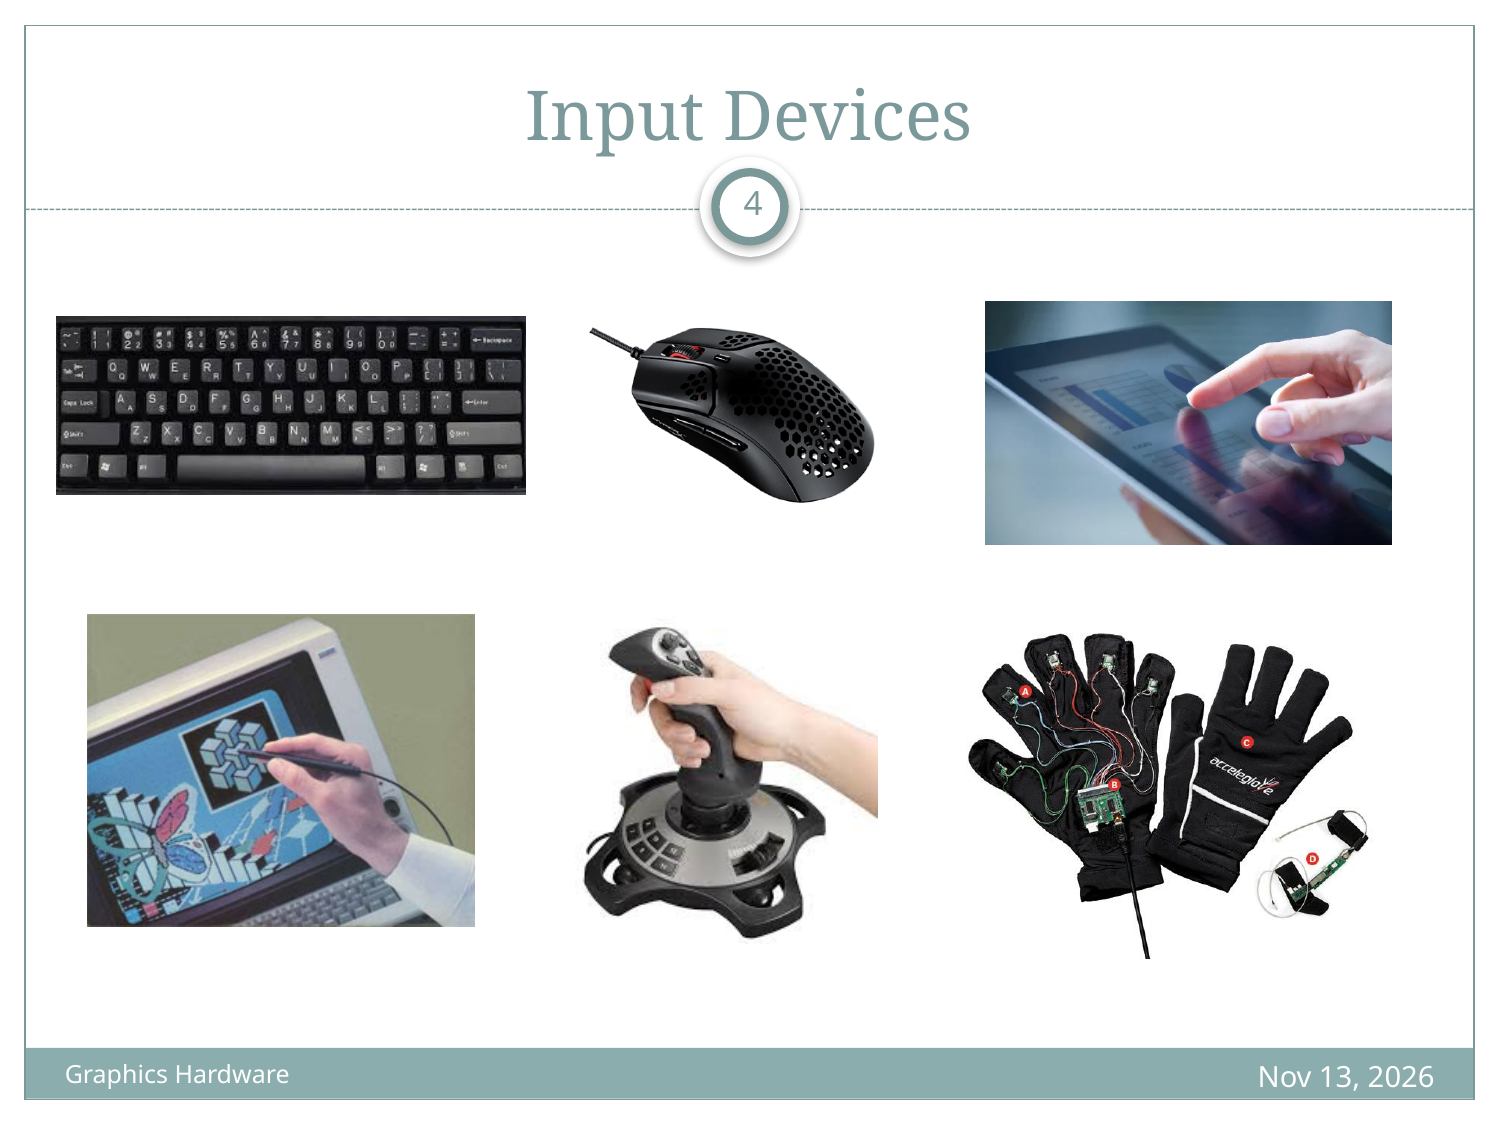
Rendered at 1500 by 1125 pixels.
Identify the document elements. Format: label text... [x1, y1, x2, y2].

picture [56, 316, 526, 495]
picture [87, 613, 476, 928]
slide_number 29-May-22 [950, 1050, 1450, 1111]
footer Graphics Hardware [50, 1051, 638, 1112]
picture [947, 621, 1396, 960]
slide_number 4 [715, 168, 791, 241]
picture [524, 604, 878, 957]
picture [577, 296, 882, 513]
picture [985, 301, 1393, 546]
title Input Devices [49, 37, 1450, 162]
